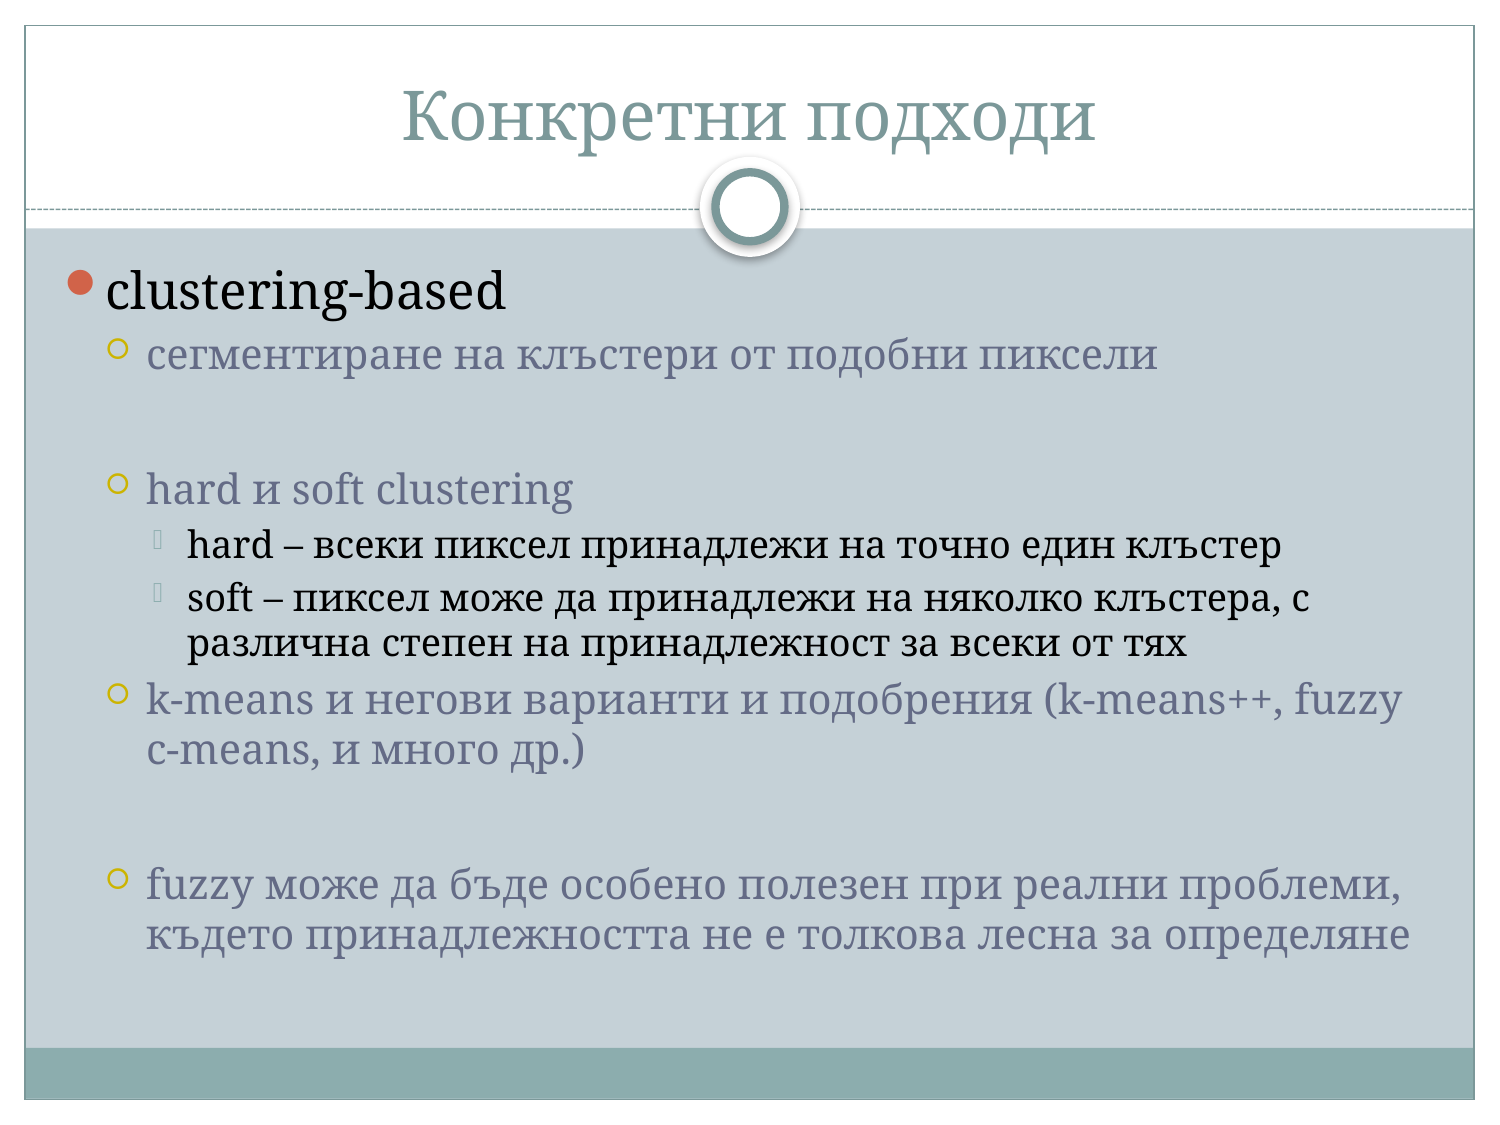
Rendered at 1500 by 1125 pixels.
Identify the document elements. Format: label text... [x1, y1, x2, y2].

list clustering-based сегментиране на клъстери от подобни пиксели hard и soft clustering hard – всеки пиксел принадлежи на точно един клъстер soft – пиксел може да принадлежи на няколко клъстера, с различна степен на принадлежност за всеки от тях k-means и негови варианти и подобрения (k-means++, fuzzy c-means, и много др.) fuzzy може да бъде особено полезен при реални проблеми, където принадлежността не е толкова лесна за определяне [49, 250, 1445, 1001]
title Конкретни подходи [49, 37, 1450, 162]
